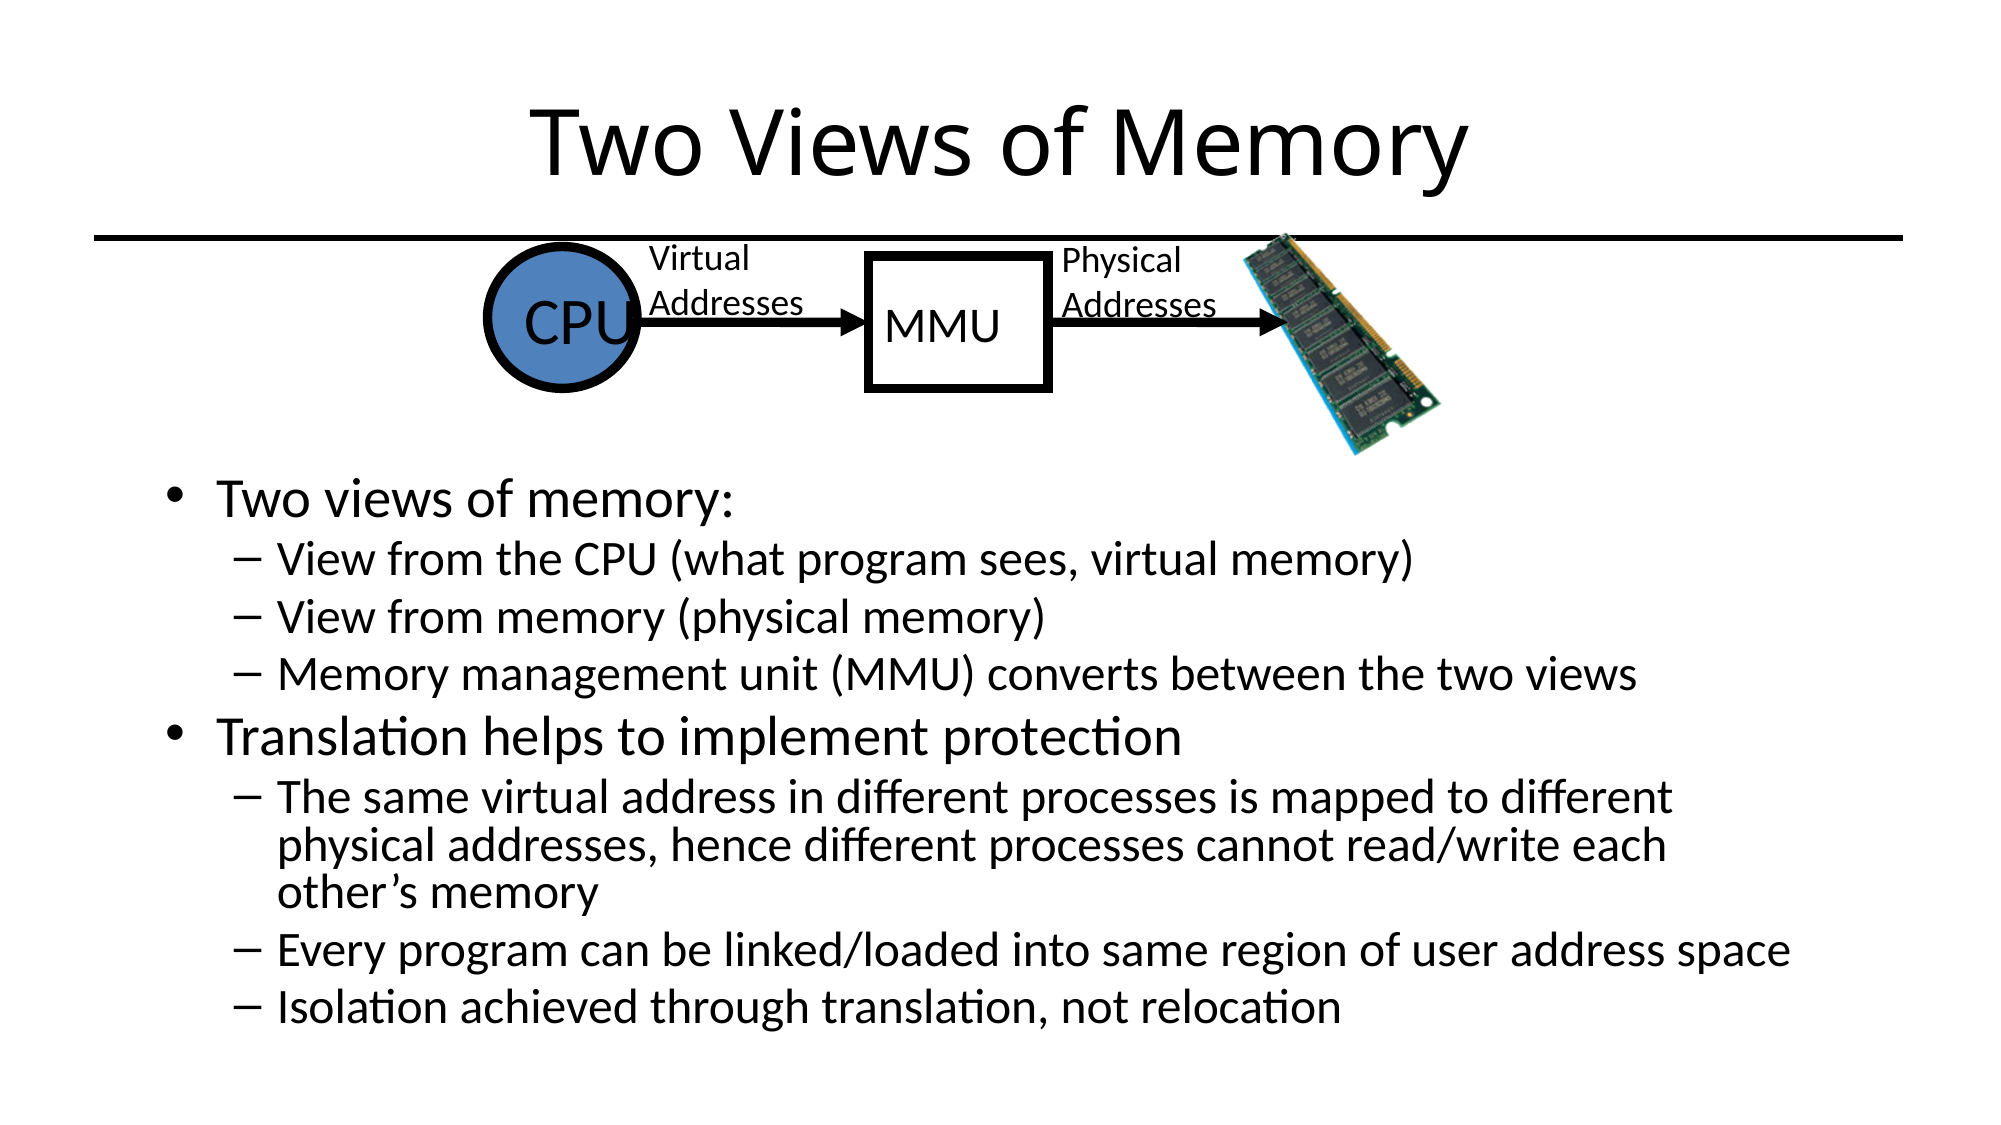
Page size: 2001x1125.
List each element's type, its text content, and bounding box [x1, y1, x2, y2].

text_box CPU [487, 246, 636, 389]
text_box Virtual Addresses [633, 225, 820, 331]
title Two Views of Memory [99, 45, 1900, 233]
list Two views of memory: View from the CPU (what program sees, virtual memory) View from memory (physical memory) Memory management unit (MMU) converts between the two views Translation helps to implement protection The same virtual address in different processes is mapped to different physical addresses, hence different processes cannot read/write each other’s memory Every program can be linked/loaded into same region of user address space Isolation achieved through translation, not relocation [150, 466, 1813, 1084]
text_box [820, 316, 868, 329]
text_box MMU [868, 256, 1049, 389]
picture [1224, 222, 1467, 463]
text_box Physical Addresses [1046, 227, 1224, 322]
text_box Physical Addresses [1049, 323, 1224, 333]
